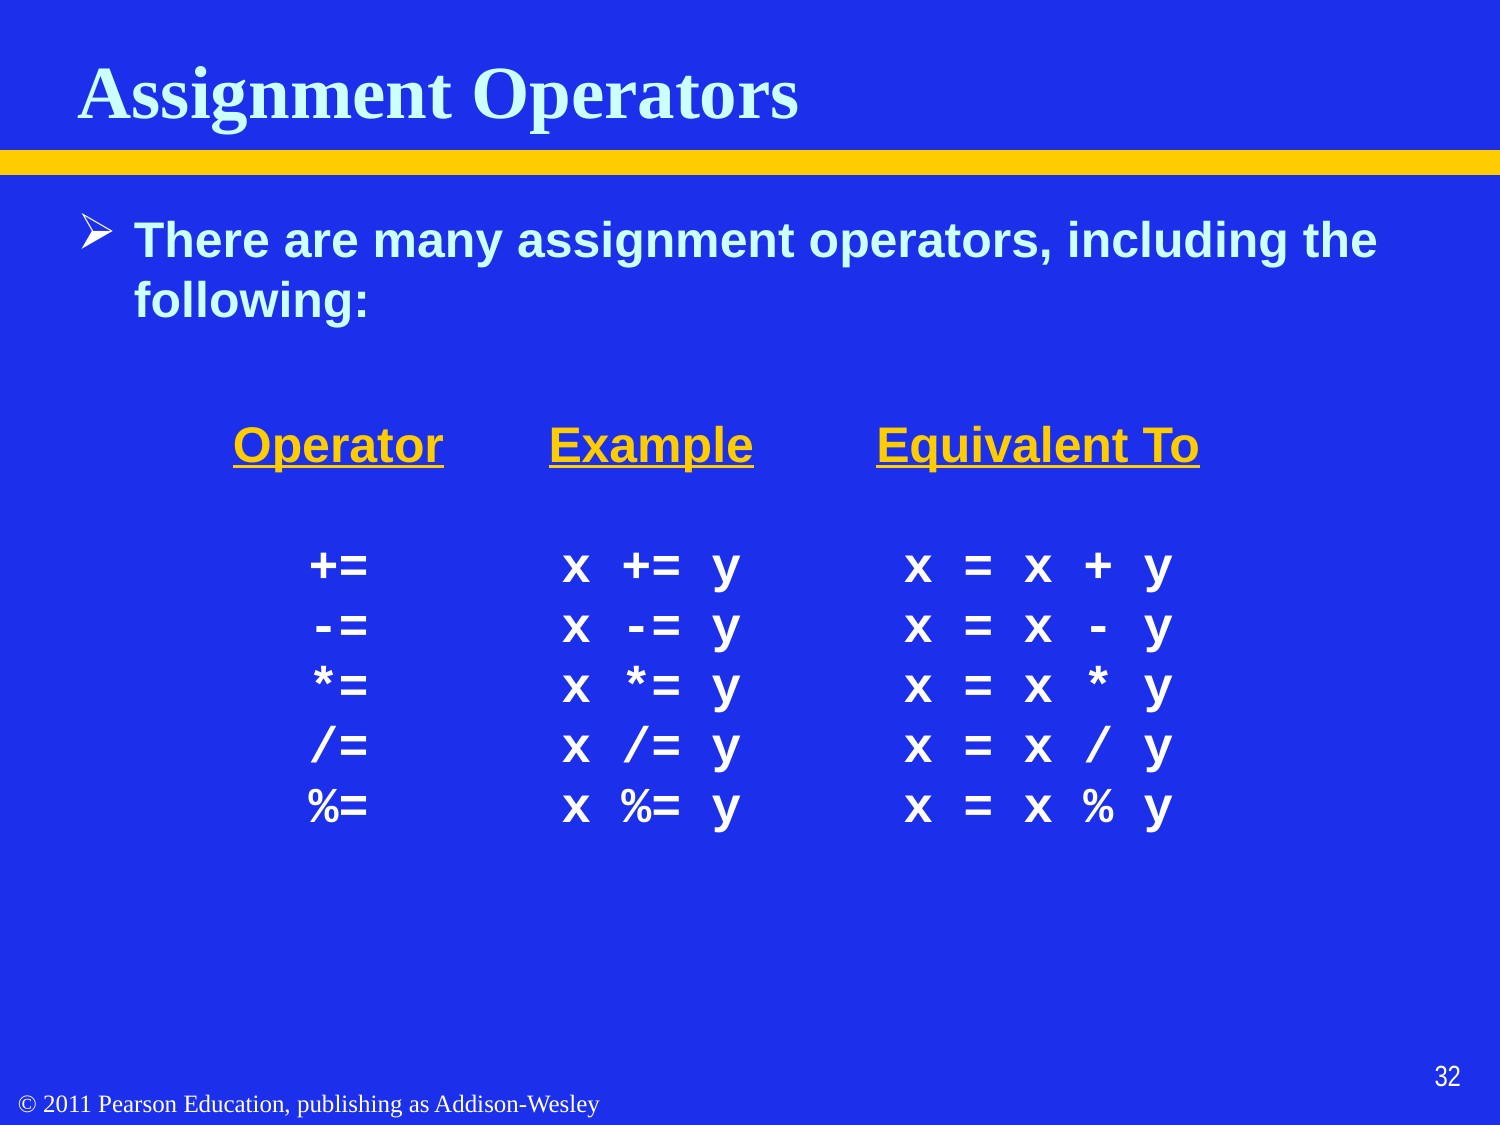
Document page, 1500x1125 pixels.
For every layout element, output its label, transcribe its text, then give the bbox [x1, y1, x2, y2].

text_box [199, 374, 1224, 870]
slide_number 32 [1163, 1024, 1477, 1101]
list There are many assignment operators, including the following: [62, 199, 1426, 1005]
title Assignment Operators [62, 32, 1346, 146]
